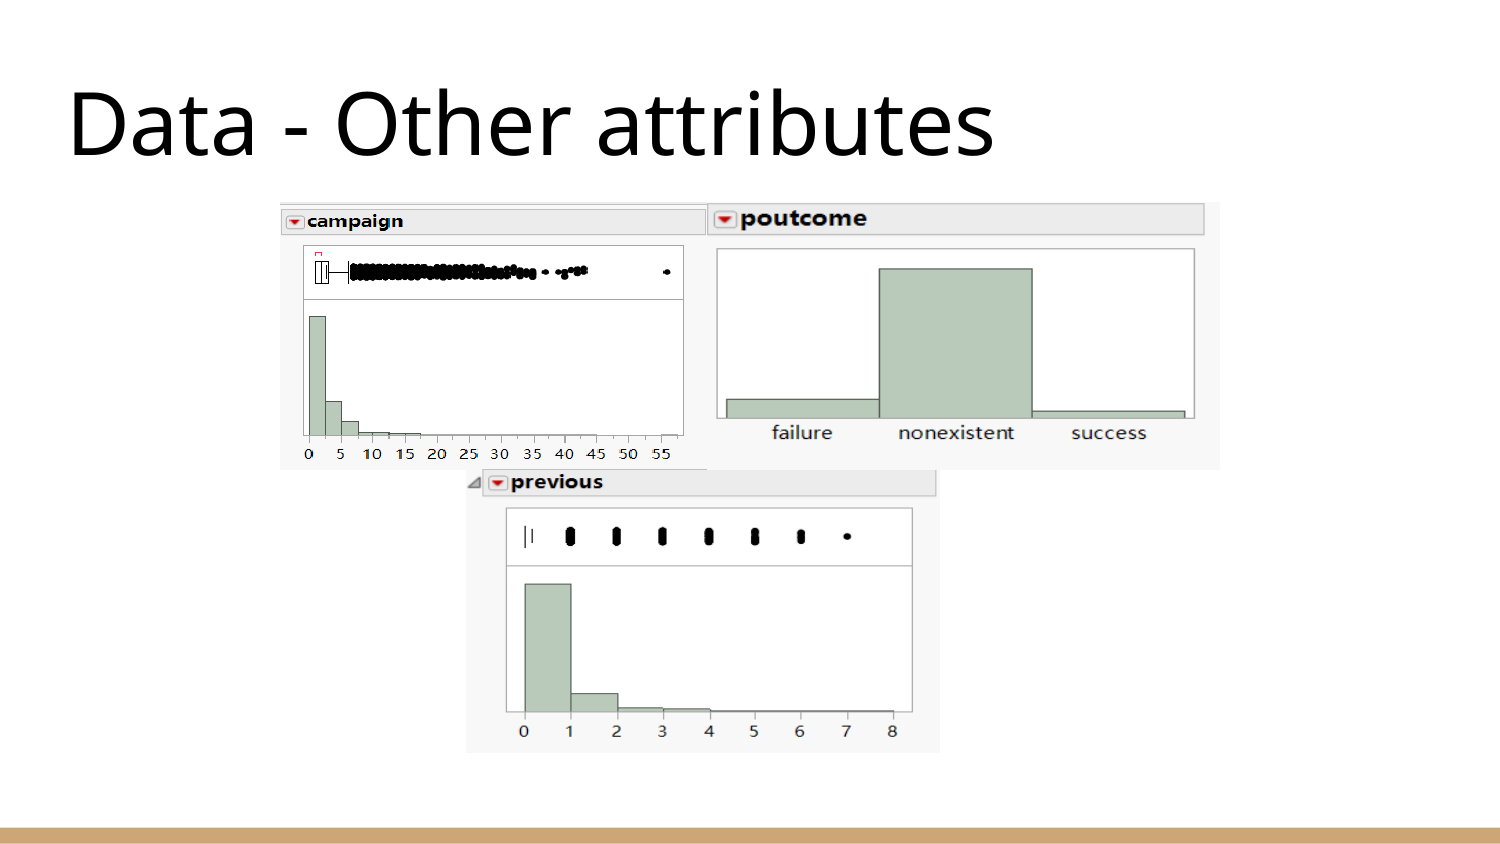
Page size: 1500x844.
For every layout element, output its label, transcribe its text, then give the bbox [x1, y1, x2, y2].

picture [280, 202, 1220, 753]
title Data - Other attributes [51, 51, 1449, 189]
